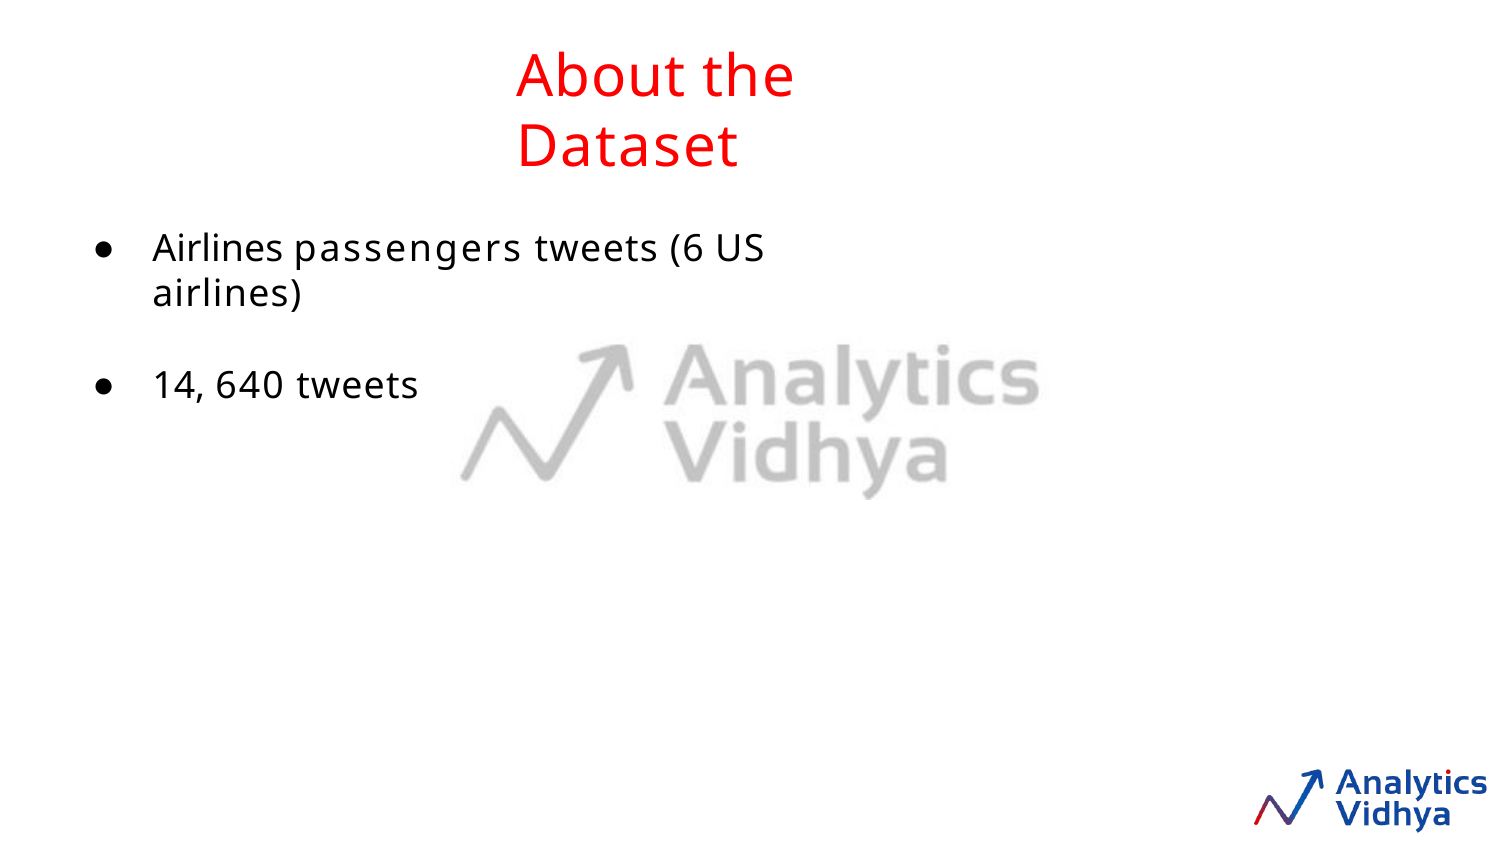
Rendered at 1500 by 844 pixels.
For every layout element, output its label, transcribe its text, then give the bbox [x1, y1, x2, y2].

title About the Dataset [497, 35, 1003, 179]
text_box Airlines passengers tweets (6 US airlines) 14, 640 tweets [90, 222, 844, 407]
picture [450, 337, 1050, 500]
picture [1233, 757, 1500, 844]
